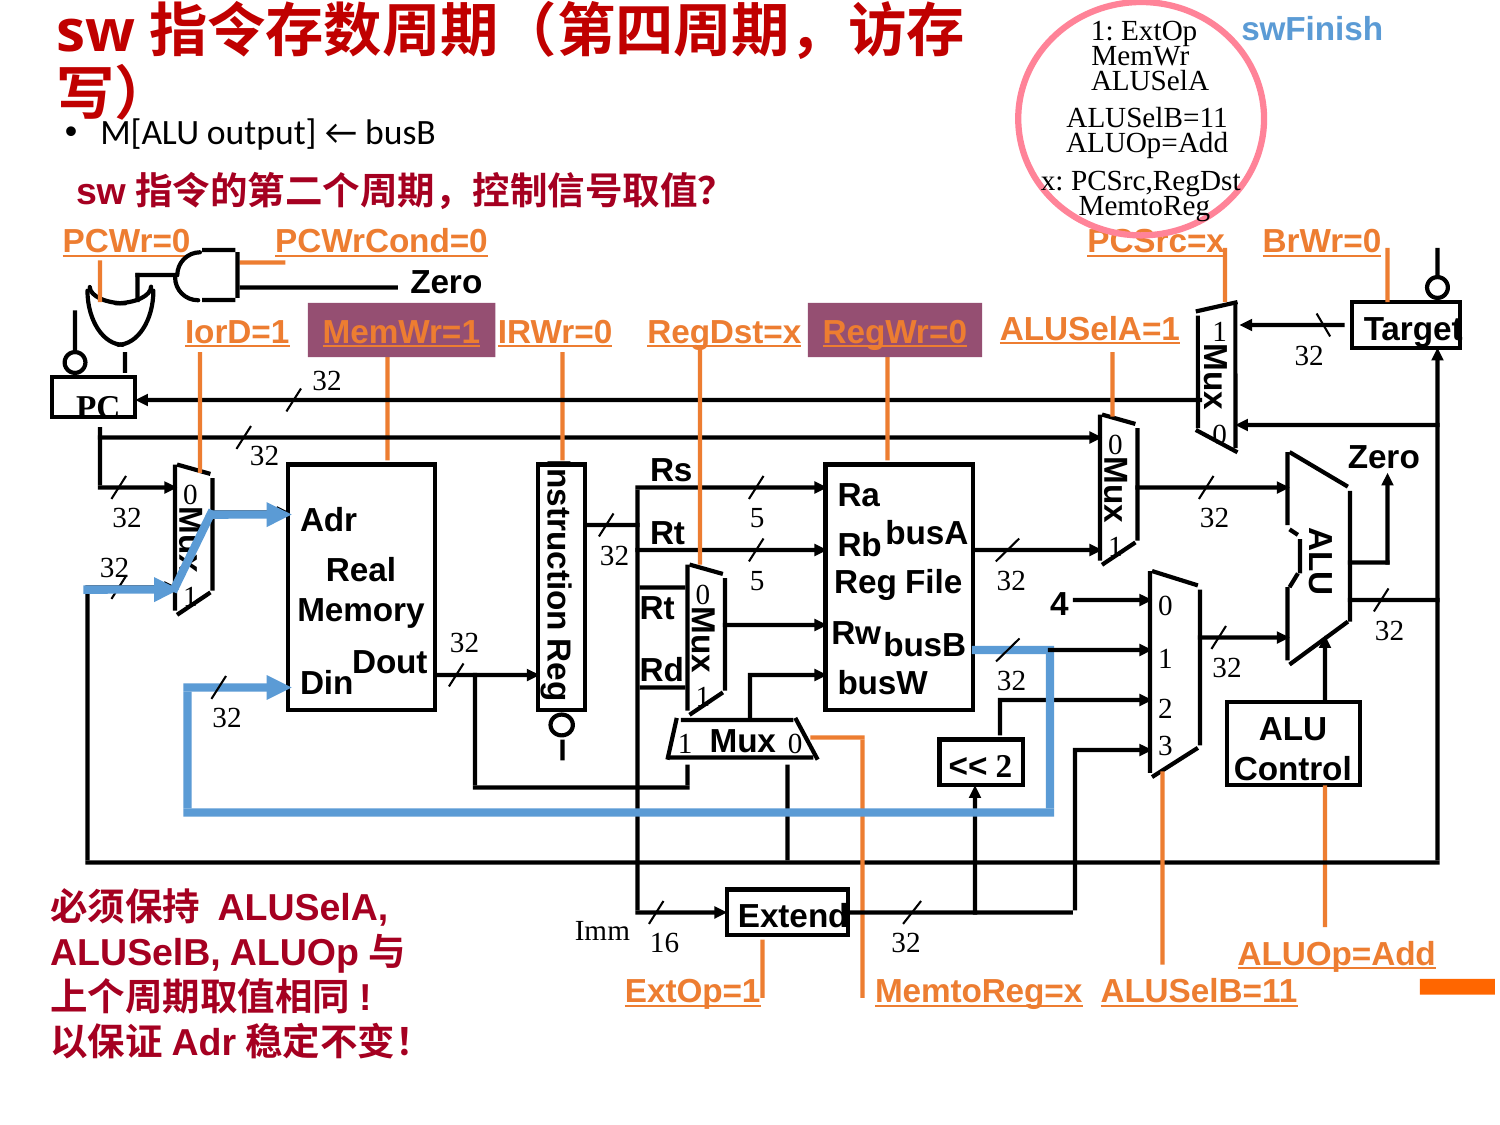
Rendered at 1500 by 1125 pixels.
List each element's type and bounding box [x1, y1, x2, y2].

text_box [47, 0, 1480, 1017]
text_box [64, 310, 86, 373]
title [41, 29, 1018, 99]
list [49, 106, 1018, 160]
text_box [35, 875, 439, 1071]
text_box [1427, 247, 1448, 298]
